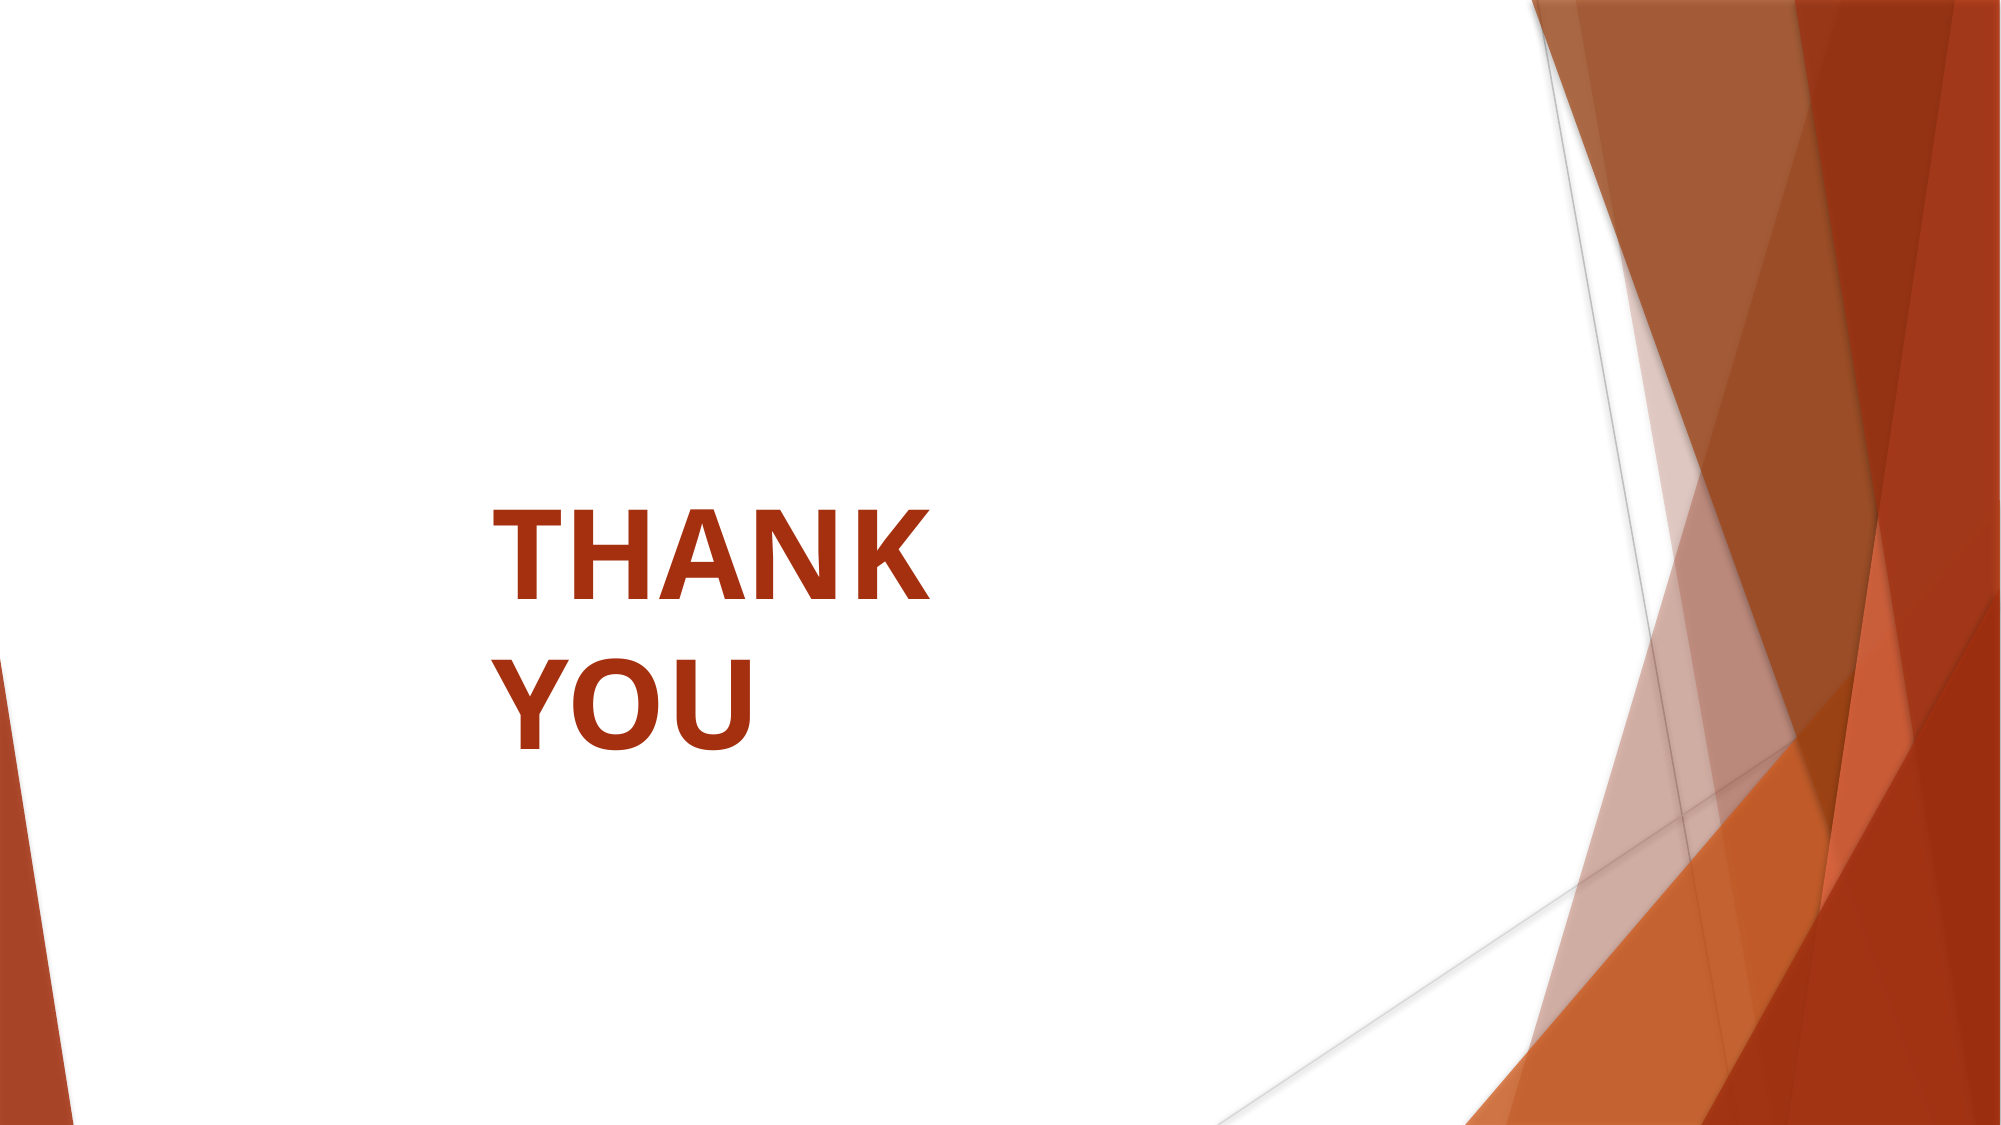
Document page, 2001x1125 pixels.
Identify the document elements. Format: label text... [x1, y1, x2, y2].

text_box THANK YOU [476, 467, 1207, 684]
